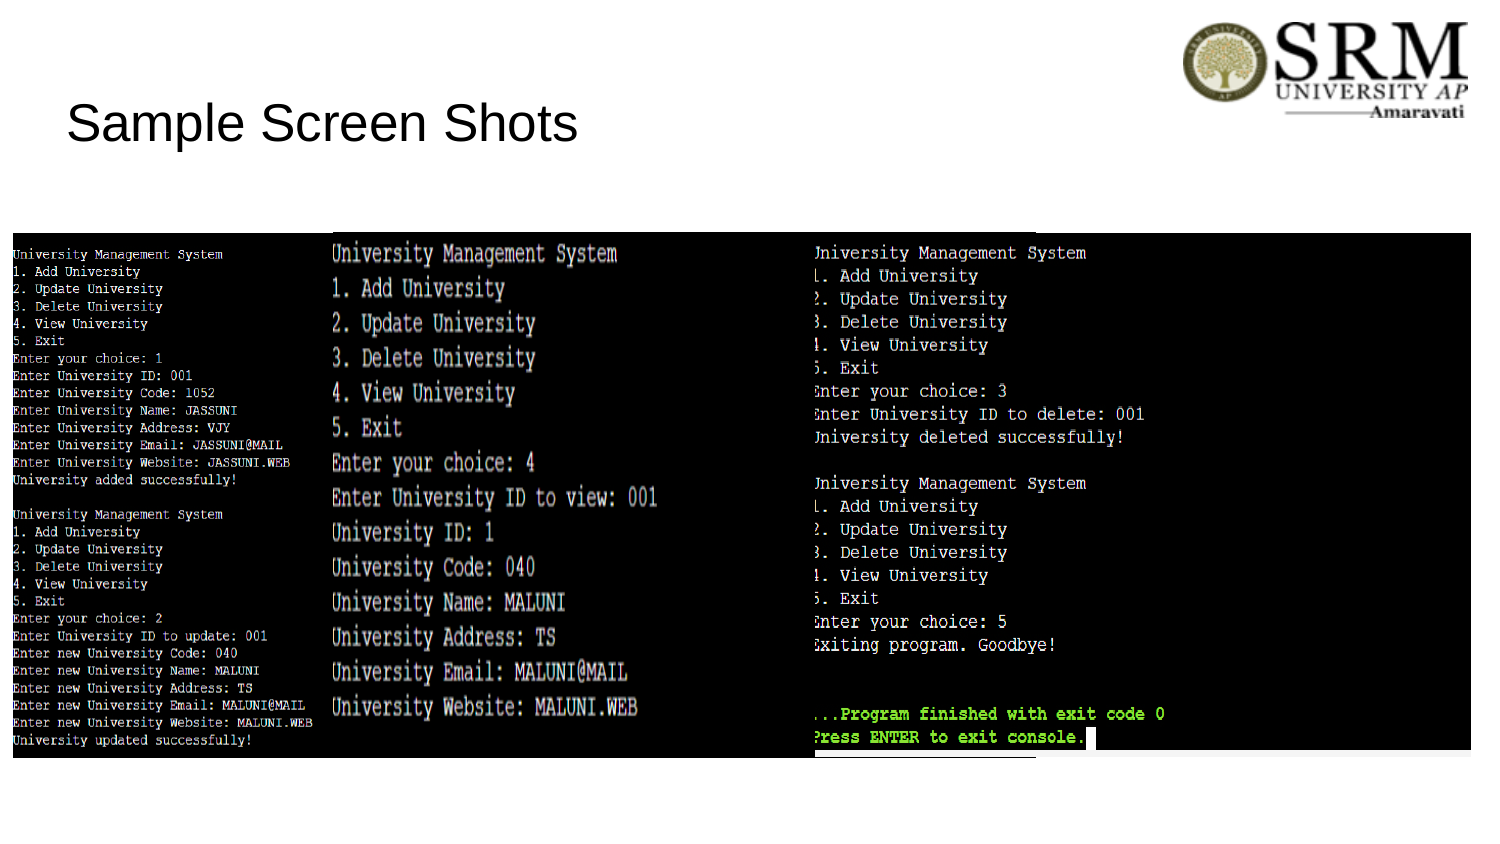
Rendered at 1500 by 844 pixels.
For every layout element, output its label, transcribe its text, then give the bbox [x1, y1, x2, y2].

picture [13, 232, 1471, 758]
title Sample Screen Shots [51, 72, 1449, 167]
picture [1183, 22, 1468, 118]
